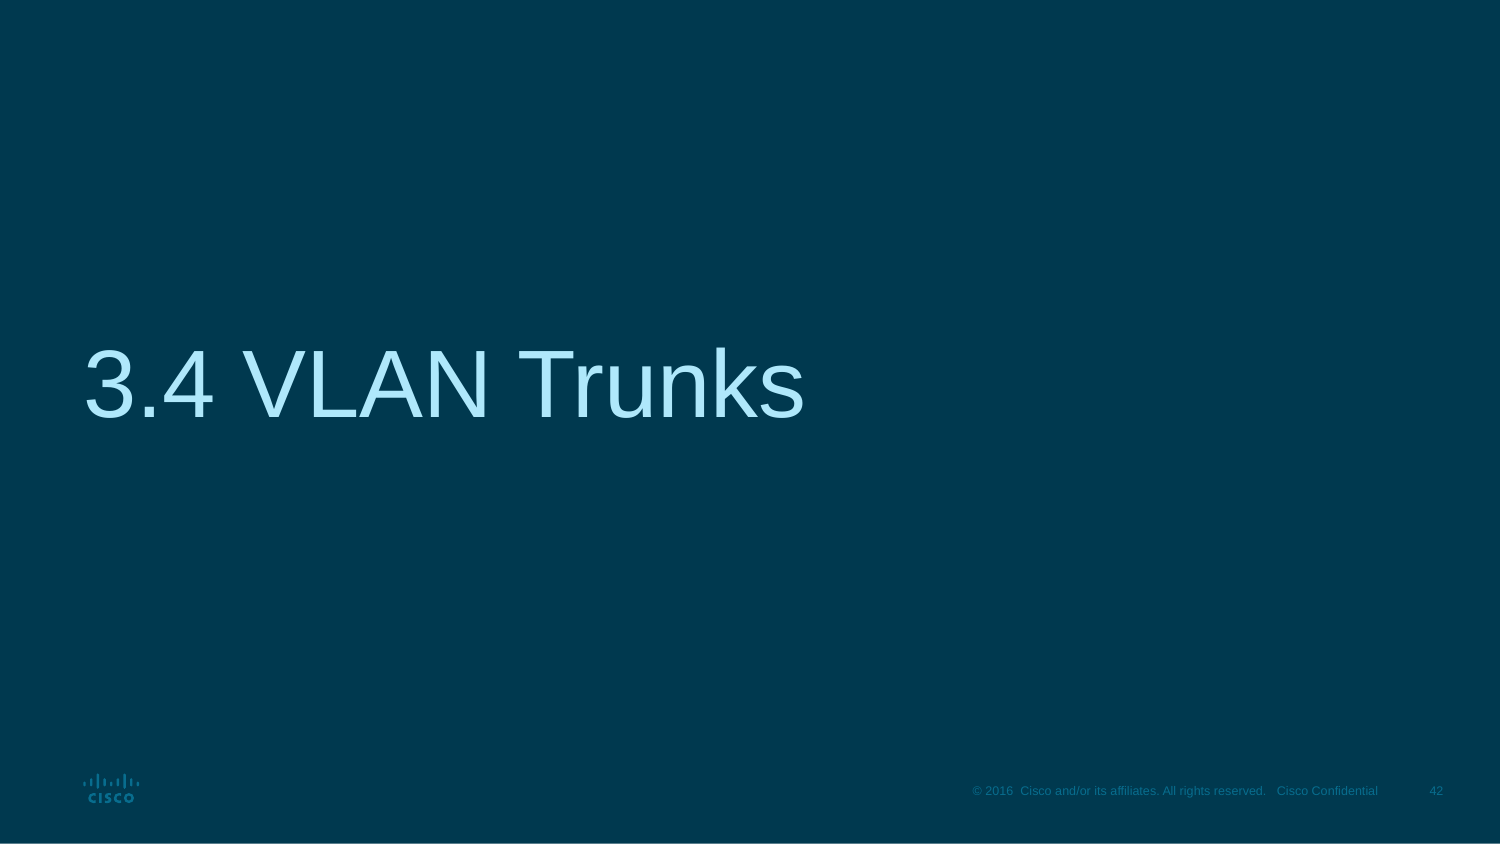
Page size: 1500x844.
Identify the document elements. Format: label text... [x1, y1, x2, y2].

title 3.4 VLAN Trunks [68, 150, 1419, 446]
